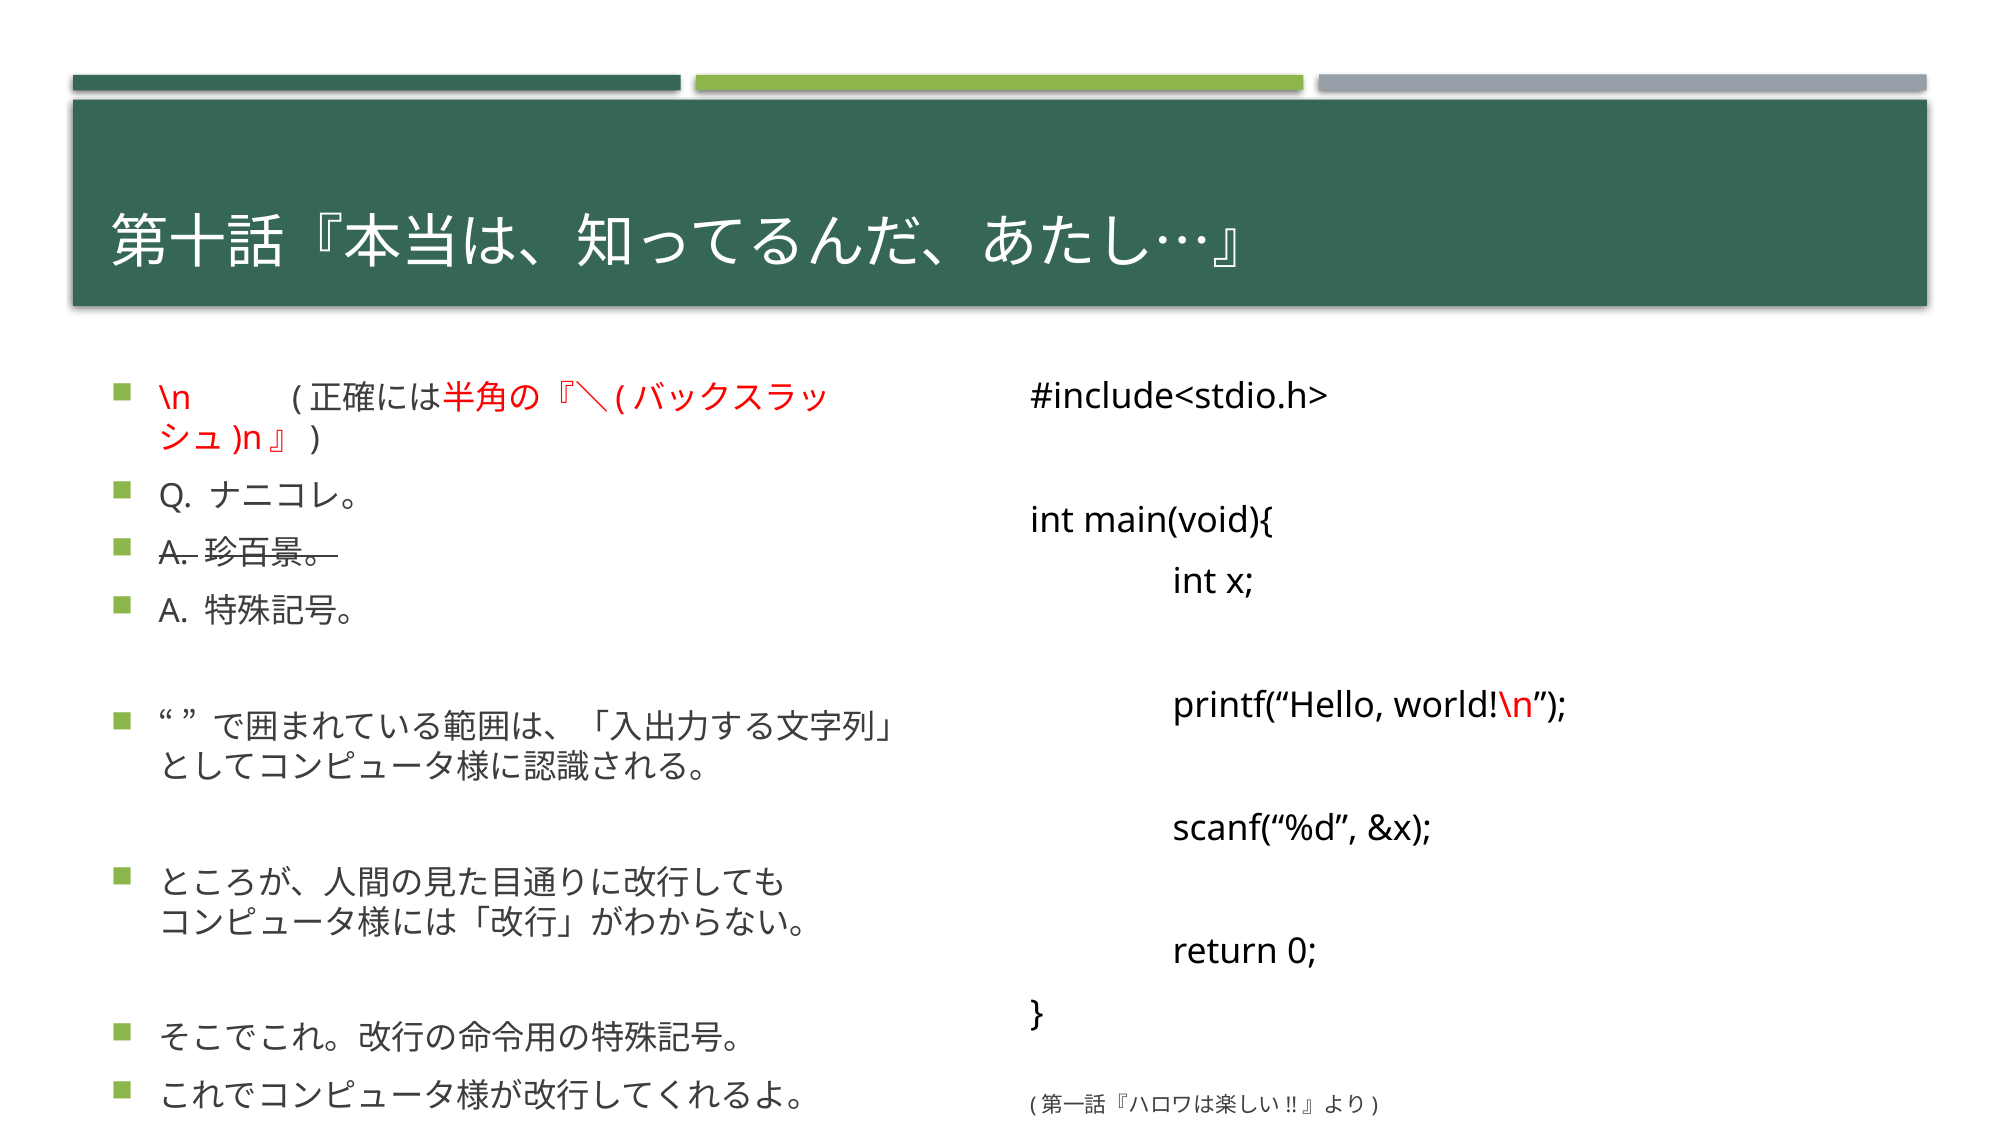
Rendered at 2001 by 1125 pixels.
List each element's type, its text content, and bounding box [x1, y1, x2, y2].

list \n (正確には半角の『＼(バックスラッシュ)n』) Q. ナニコレ。 A. 珍百景。 A. 特殊記号。 “ ” で囲まれている範囲は、「入出力する文字列」 としてコンピュータ様に認識される。 ところが、人間の見た目通りに改行しても コンピュータ様には「改行」がわからない。 そこでこれ。改行の命令用の特殊記号。 これでコンピュータ様が改行してくれるよ。 [95, 365, 985, 1125]
list #include<stdio.h> int main(void){ int x; printf(“Hello, world!\n”); scanf(“%d”, &x); return 0; } (第一話『ハロワは楽しい!!』より) [1015, 365, 1905, 1125]
title 第十話『本当は、知ってるんだ、あたし…』 [95, 119, 1905, 282]
